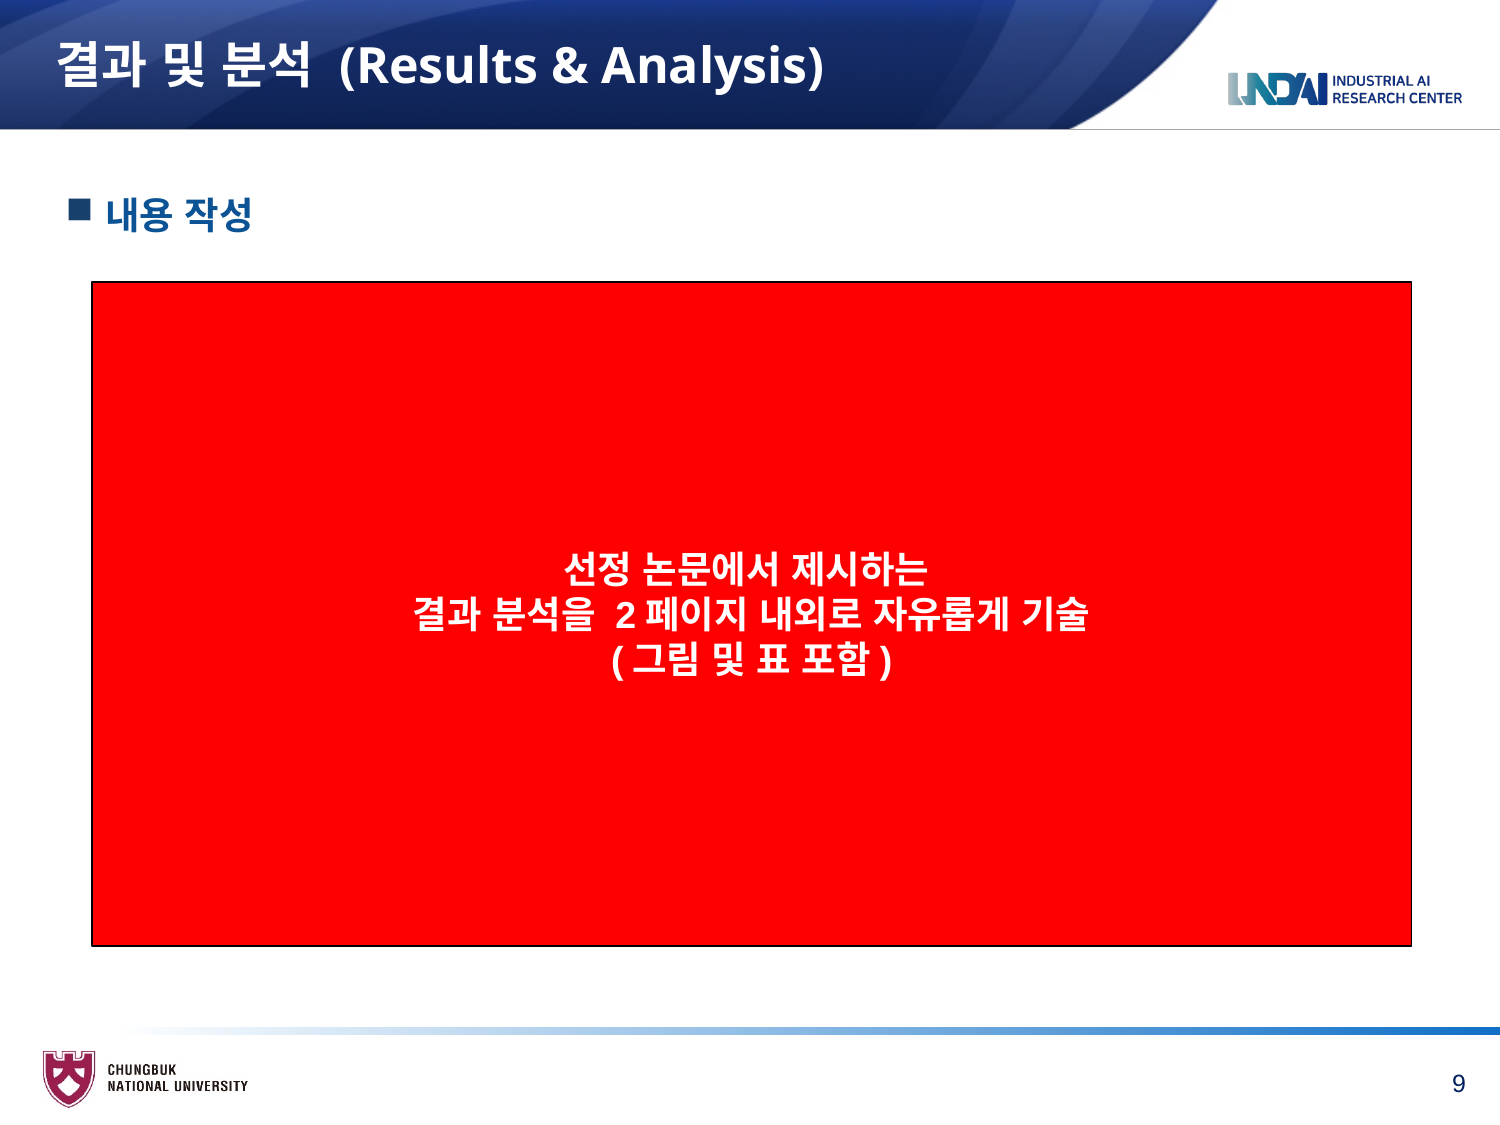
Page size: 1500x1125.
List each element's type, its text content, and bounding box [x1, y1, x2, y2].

picture [41, 1049, 249, 1109]
picture [0, 0, 1500, 129]
text_box 선정 논문에서 제시하는 결과 분석을 2페이지 내외로 자유롭게 기술 (그림 및 표 포함) [92, 281, 1412, 947]
title 결과 및 분석 (Results & Analysis) [55, 10, 1375, 116]
text_box 내용 작성 [65, 178, 732, 237]
